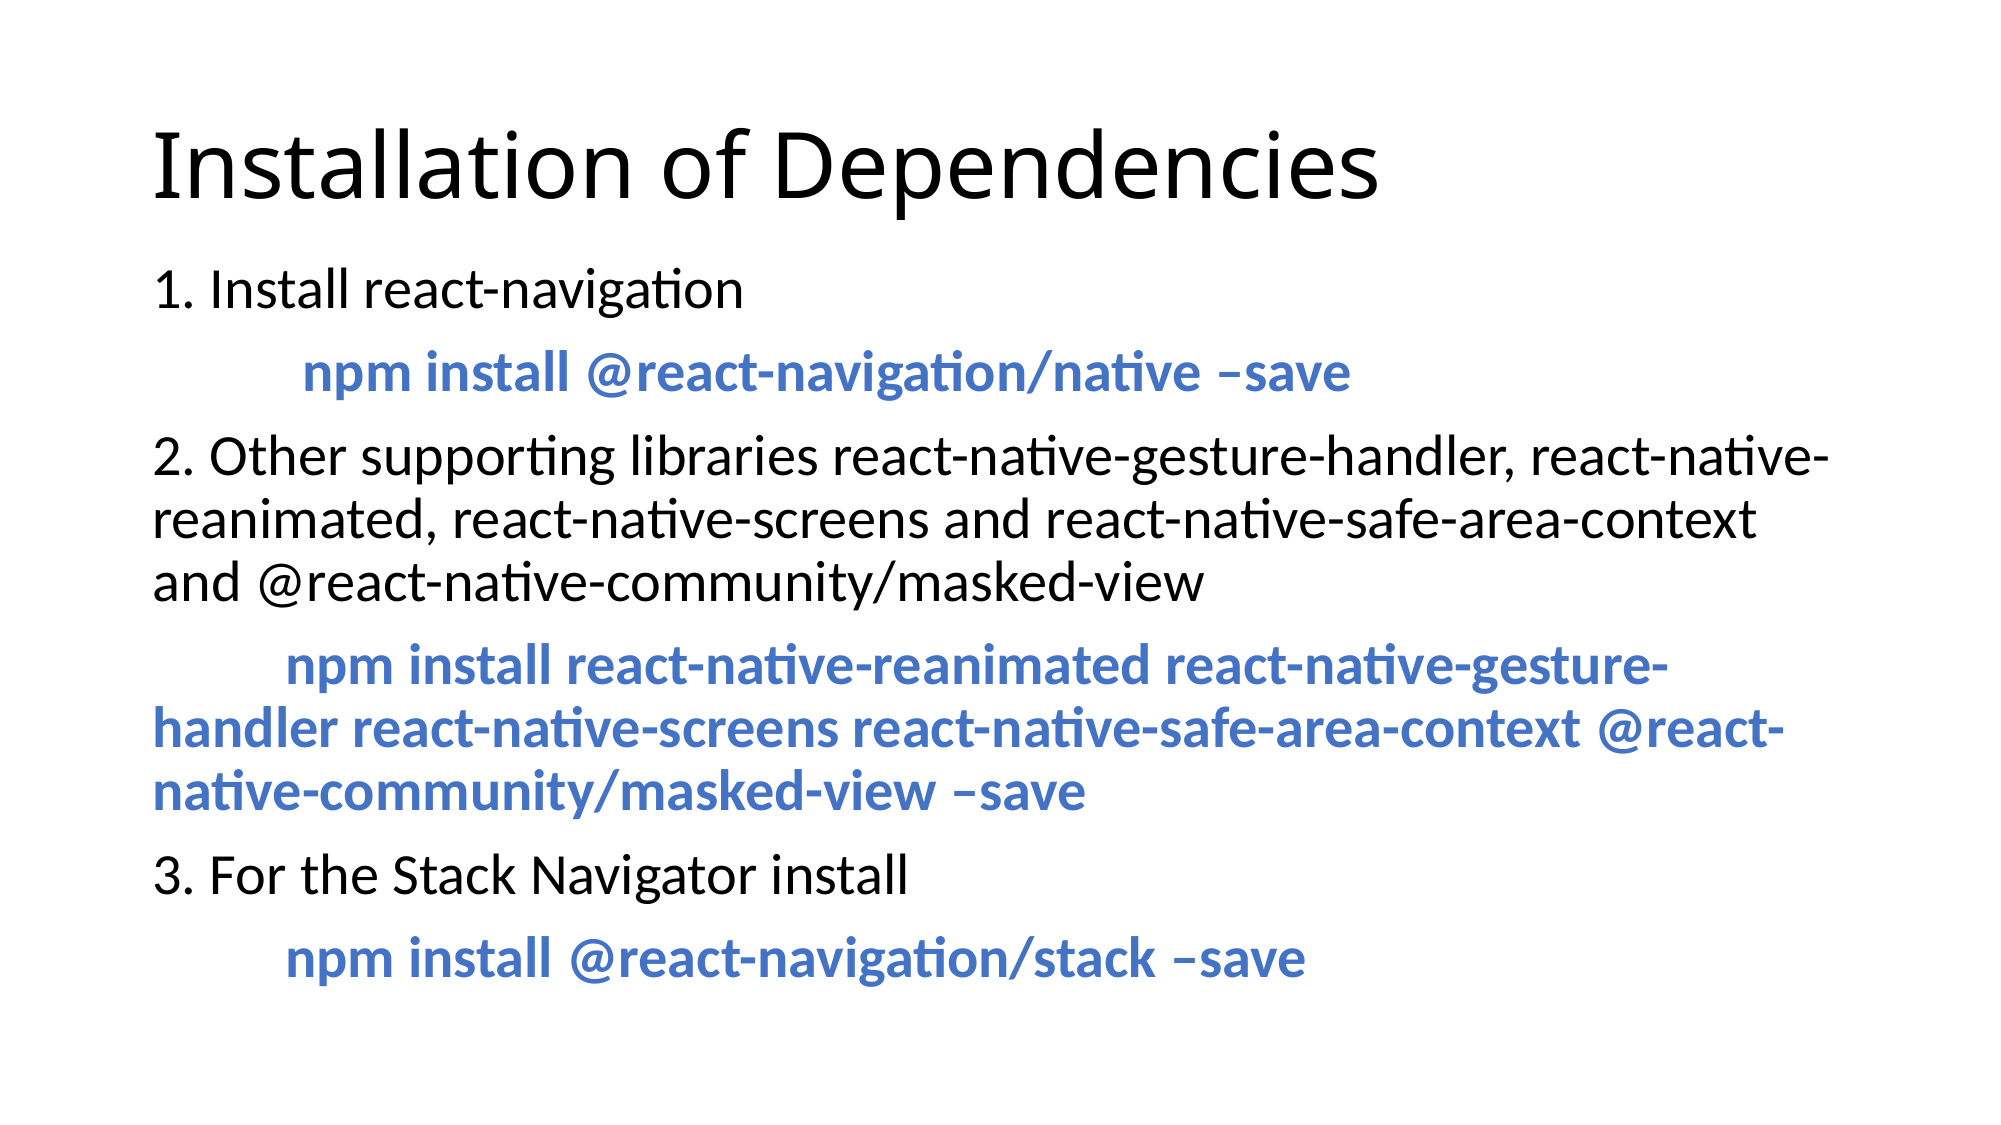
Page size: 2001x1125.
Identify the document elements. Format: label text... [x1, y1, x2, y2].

list 1. Install react-navigation npm install @react-navigation/native –save 2. Other supporting libraries react-native-gesture-handler, react-native-reanimated, react-native-screens and react-native-safe-area-context and @react-native-community/masked-view npm install react-native-reanimated react-native-gesture-handler react-native-screens react-native-safe-area-context @react-native-community/masked-view –save 3. For the Stack Navigator install npm install @react-navigation/stack –save [137, 250, 1863, 1014]
title Installation of Dependencies [137, 59, 1863, 250]
